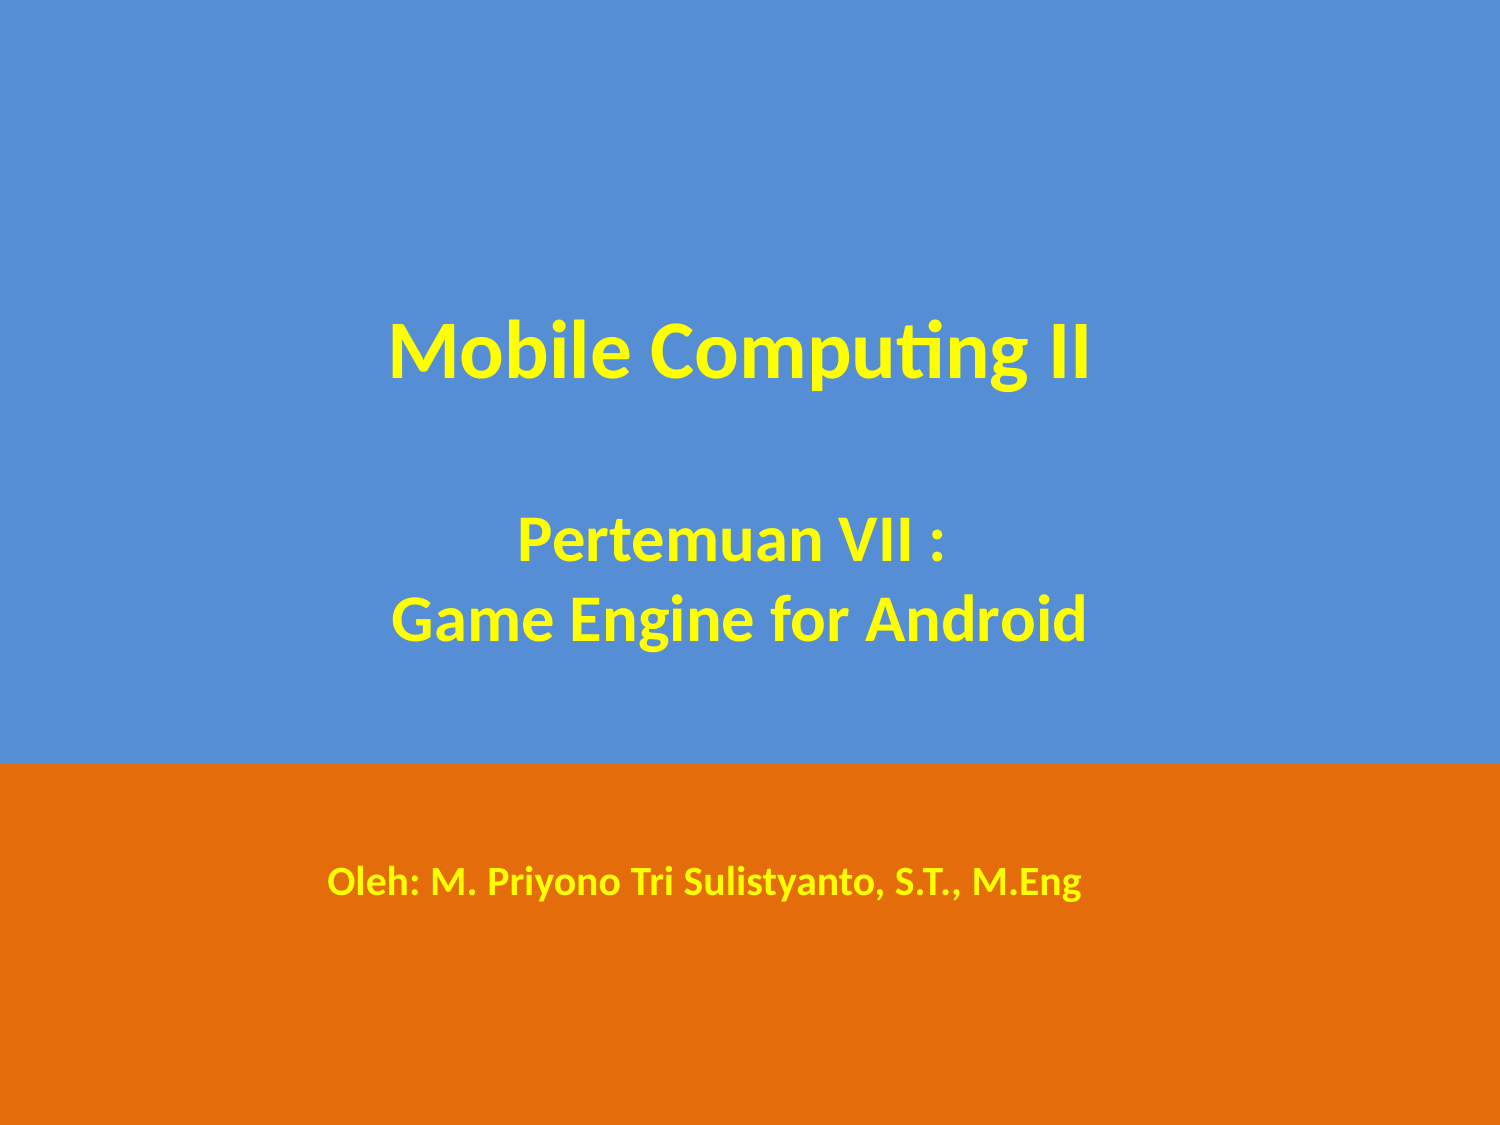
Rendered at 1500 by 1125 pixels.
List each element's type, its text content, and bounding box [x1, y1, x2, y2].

text_box [0, 764, 1500, 1125]
text_box Oleh: M. Priyono Tri Sulistyanto, S.T., M.Eng [312, 846, 1175, 912]
text_box [0, 0, 1500, 764]
text_box Mobile Computing II Pertemuan VII : Game Engine for Android [372, 287, 1109, 663]
